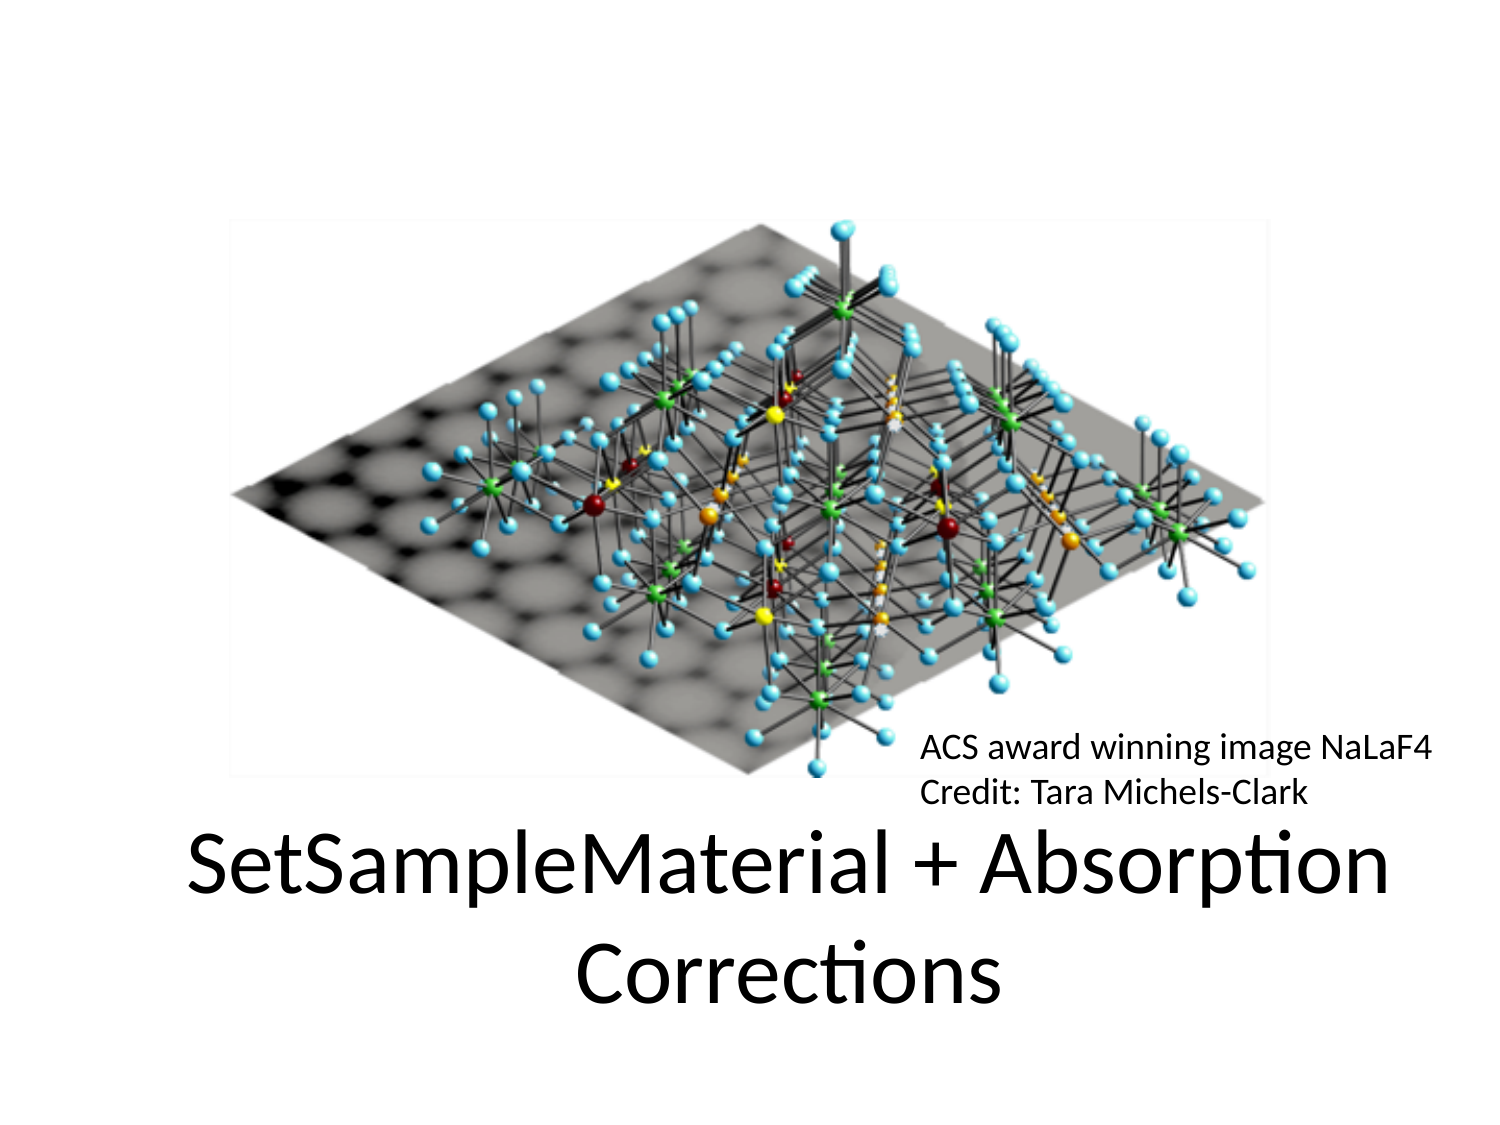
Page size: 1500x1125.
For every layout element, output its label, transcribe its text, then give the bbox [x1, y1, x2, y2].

text_box ACS award winning image NaLaF4 Credit: Tara Michels-Clark [905, 714, 1448, 819]
picture [228, 218, 1272, 778]
title SetSampleMaterial + Absorption Corrections [152, 791, 1428, 1033]
